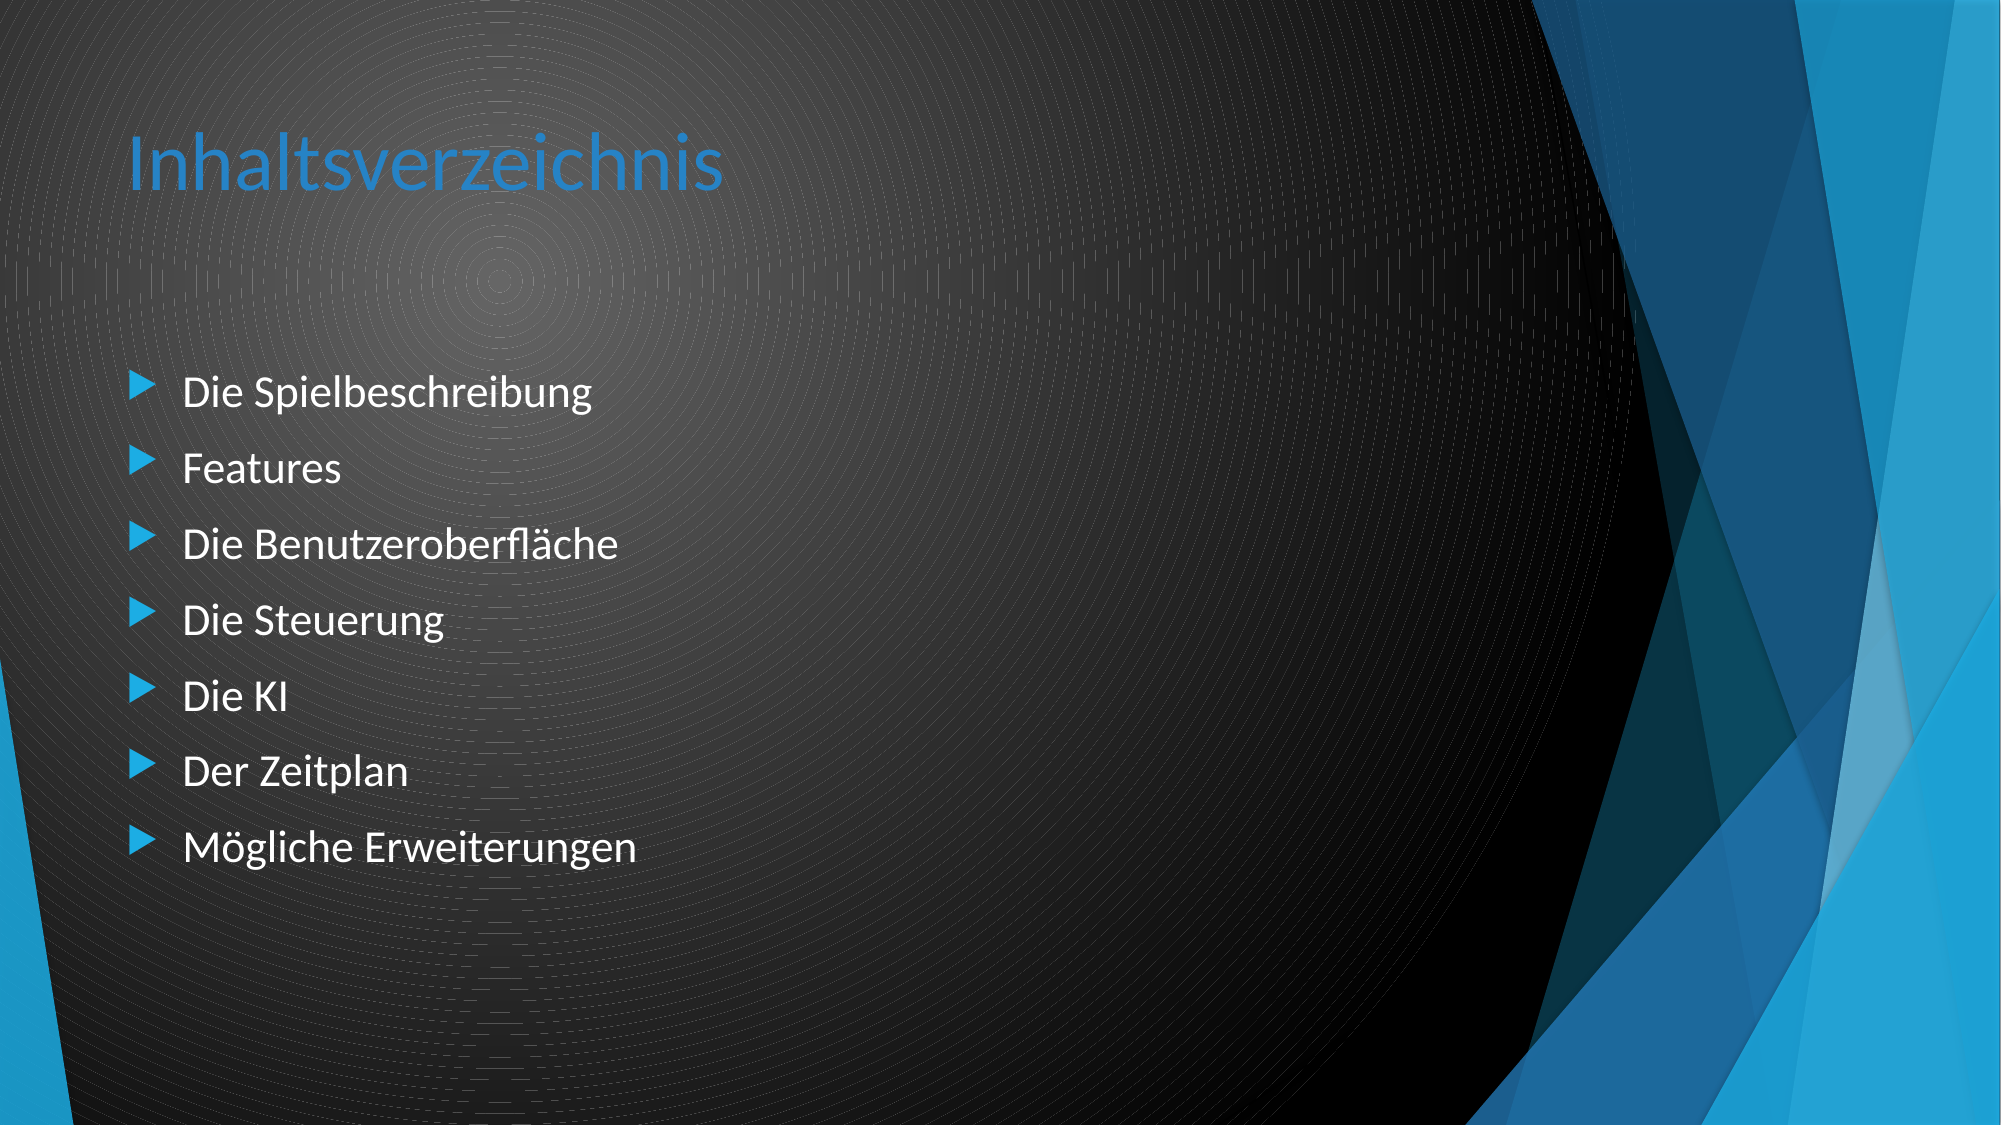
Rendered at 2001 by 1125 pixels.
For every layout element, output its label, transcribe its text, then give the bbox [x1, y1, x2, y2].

list Die Spielbeschreibung Features Die Benutzeroberfläche Die Steuerung Die KI Der Zeitplan Mögliche Erweiterungen [111, 354, 1522, 992]
title Inhaltsverzeichnis [111, 99, 1522, 317]
